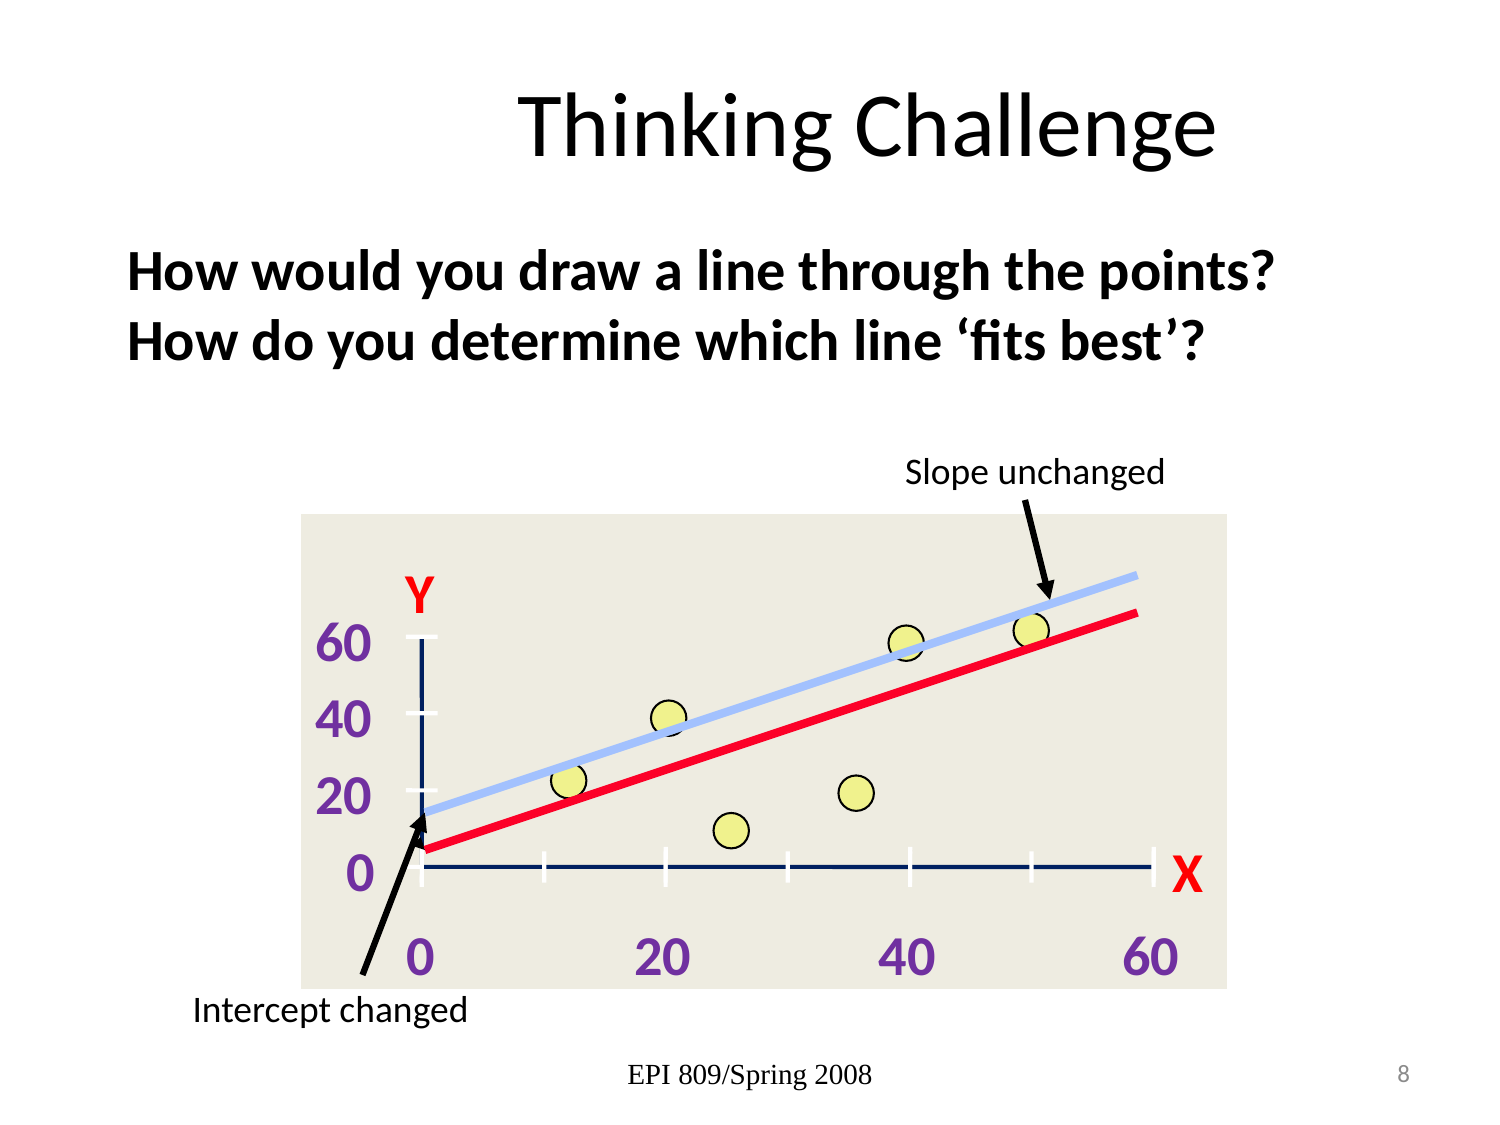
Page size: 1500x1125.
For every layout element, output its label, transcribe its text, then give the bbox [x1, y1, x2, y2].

text_box 40 [863, 912, 951, 995]
slide_number 8 [1074, 1042, 1425, 1103]
text_box 60 [300, 597, 387, 680]
text_box [1013, 612, 1049, 649]
text_box Slope unchanged [890, 439, 1182, 500]
title Thinking Challenge [287, 28, 1450, 213]
text_box 40 [300, 680, 387, 756]
text_box [713, 812, 749, 849]
text_box How would you draw a line through the points? How do you determine which line ‘fits best’? [112, 224, 1397, 380]
text_box [1024, 500, 1054, 601]
text_box X [1157, 829, 1219, 912]
text_box [888, 625, 924, 661]
text_box [650, 700, 687, 736]
text_box 20 [619, 912, 707, 995]
text_box Intercept changed [177, 977, 484, 1038]
text_box [550, 762, 587, 799]
text_box 20 [300, 756, 387, 834]
text_box Y [390, 549, 450, 632]
text_box [413, 836, 426, 851]
text_box 0 [331, 827, 391, 910]
footer EPI 809/Spring 2008 [512, 1042, 988, 1103]
text_box [299, 512, 1228, 991]
text_box 60 [1107, 912, 1195, 995]
text_box [838, 775, 874, 811]
text_box 0 [391, 912, 450, 977]
text_box [362, 813, 427, 976]
